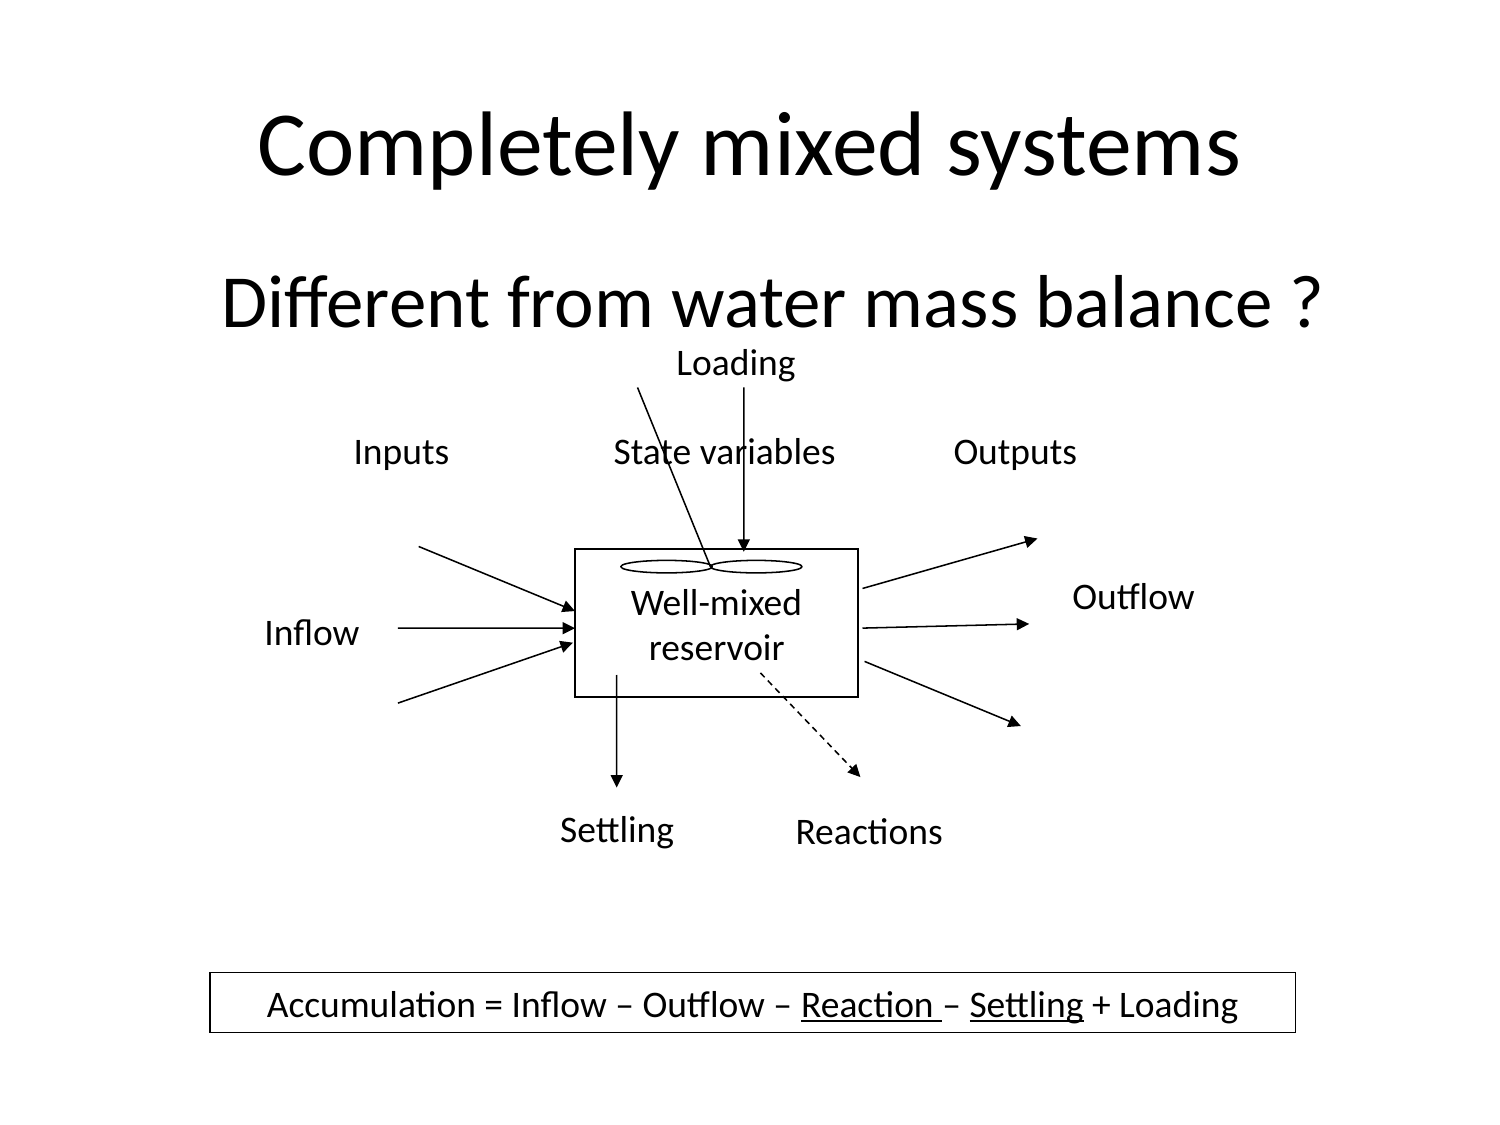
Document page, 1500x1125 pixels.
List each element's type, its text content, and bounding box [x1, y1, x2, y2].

text_box [862, 618, 1030, 631]
text_box Accumulation = Inflow – Outflow – Reaction – Settling + Loading [209, 972, 1296, 1033]
text_box [397, 640, 573, 704]
text_box [862, 535, 1038, 589]
text_box Inputs State variables Outputs [338, 419, 632, 525]
text_box [847, 763, 861, 778]
text_box [418, 546, 575, 613]
text_box Inflow [249, 600, 375, 661]
text_box [397, 621, 575, 635]
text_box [620, 560, 636, 574]
text_box [737, 525, 751, 552]
text_box Well-mixed reservoir [574, 548, 859, 697]
text_box [864, 661, 1021, 728]
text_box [637, 387, 711, 567]
title Completely mixed systems [75, 45, 1425, 233]
list Different from water mass balance ? [131, 160, 1452, 1125]
text_box Reactions [780, 799, 958, 860]
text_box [711, 560, 803, 574]
text_box Loading [661, 330, 811, 391]
text_box Outflow [1057, 564, 1210, 624]
text_box [610, 674, 623, 788]
text_box Inputs State variables Outputs [715, 419, 1225, 525]
text_box Settling [545, 797, 689, 858]
